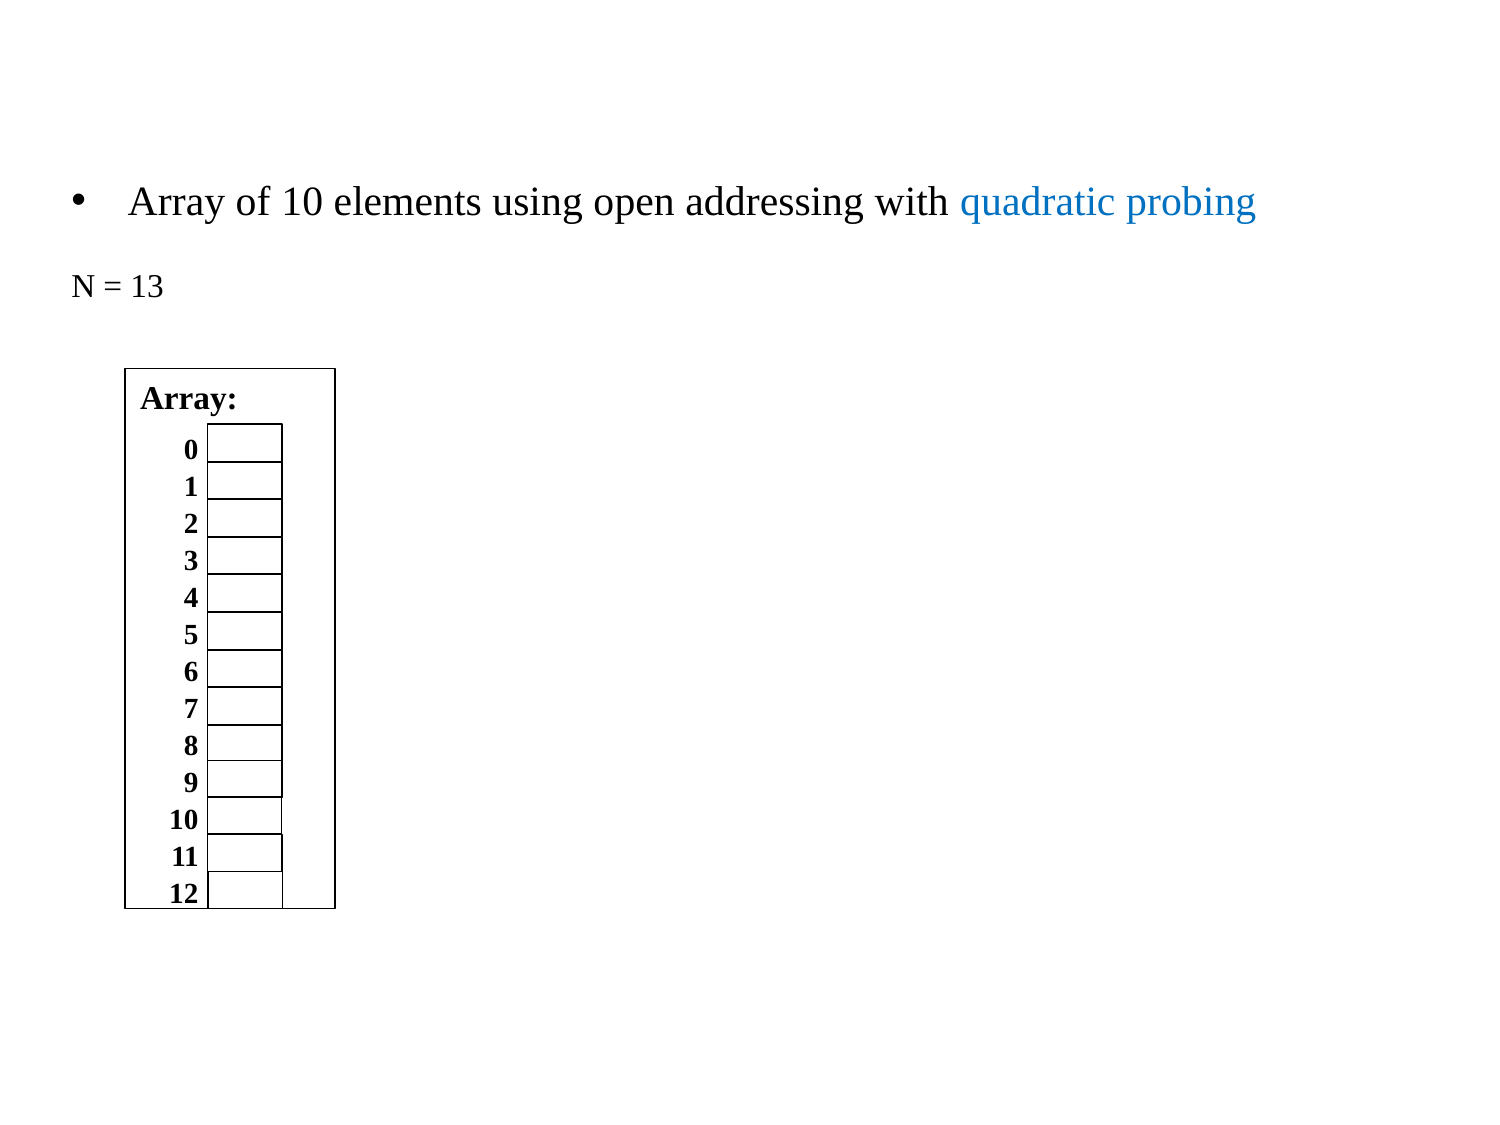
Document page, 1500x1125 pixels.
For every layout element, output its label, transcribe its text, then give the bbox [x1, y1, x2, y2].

text_box Array: [125, 368, 335, 909]
text_box Array of 10 elements using open addressing with quadratic probing N = 13 [56, 166, 1272, 432]
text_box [153, 422, 283, 924]
